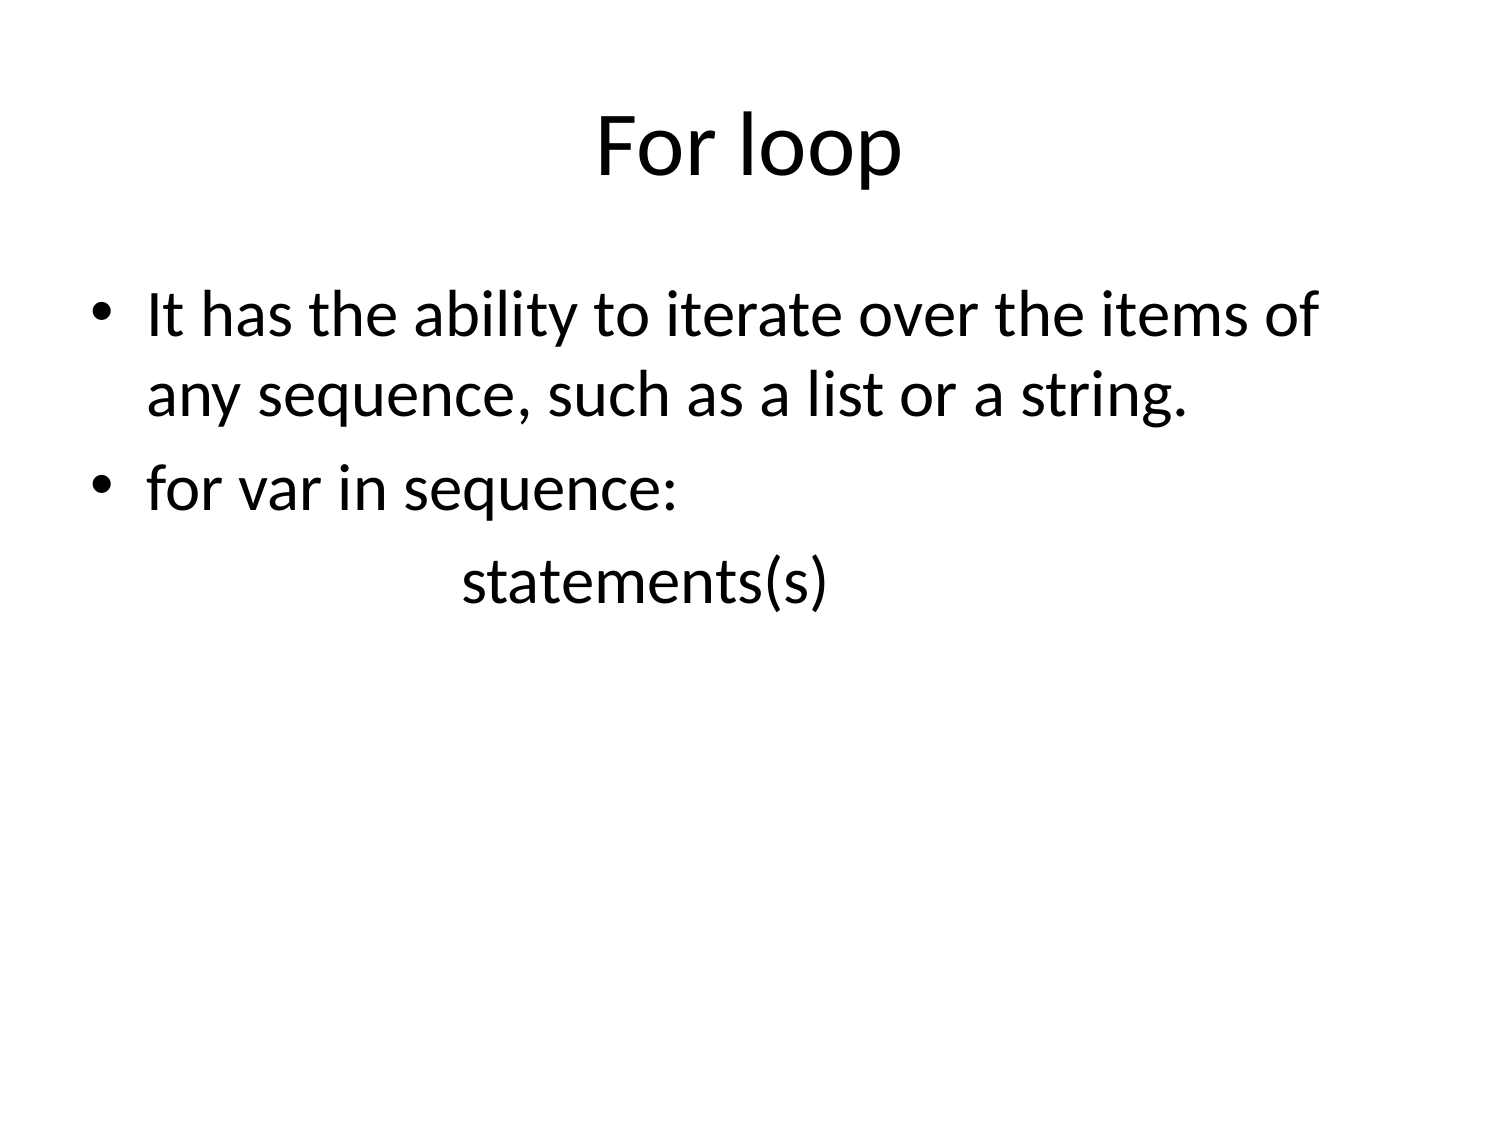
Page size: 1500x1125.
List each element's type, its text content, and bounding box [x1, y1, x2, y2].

list It has the ability to iterate over the items of any sequence, such as a list or a string. for var in sequence: statements(s) [75, 262, 1425, 1005]
title For loop [75, 45, 1425, 233]
